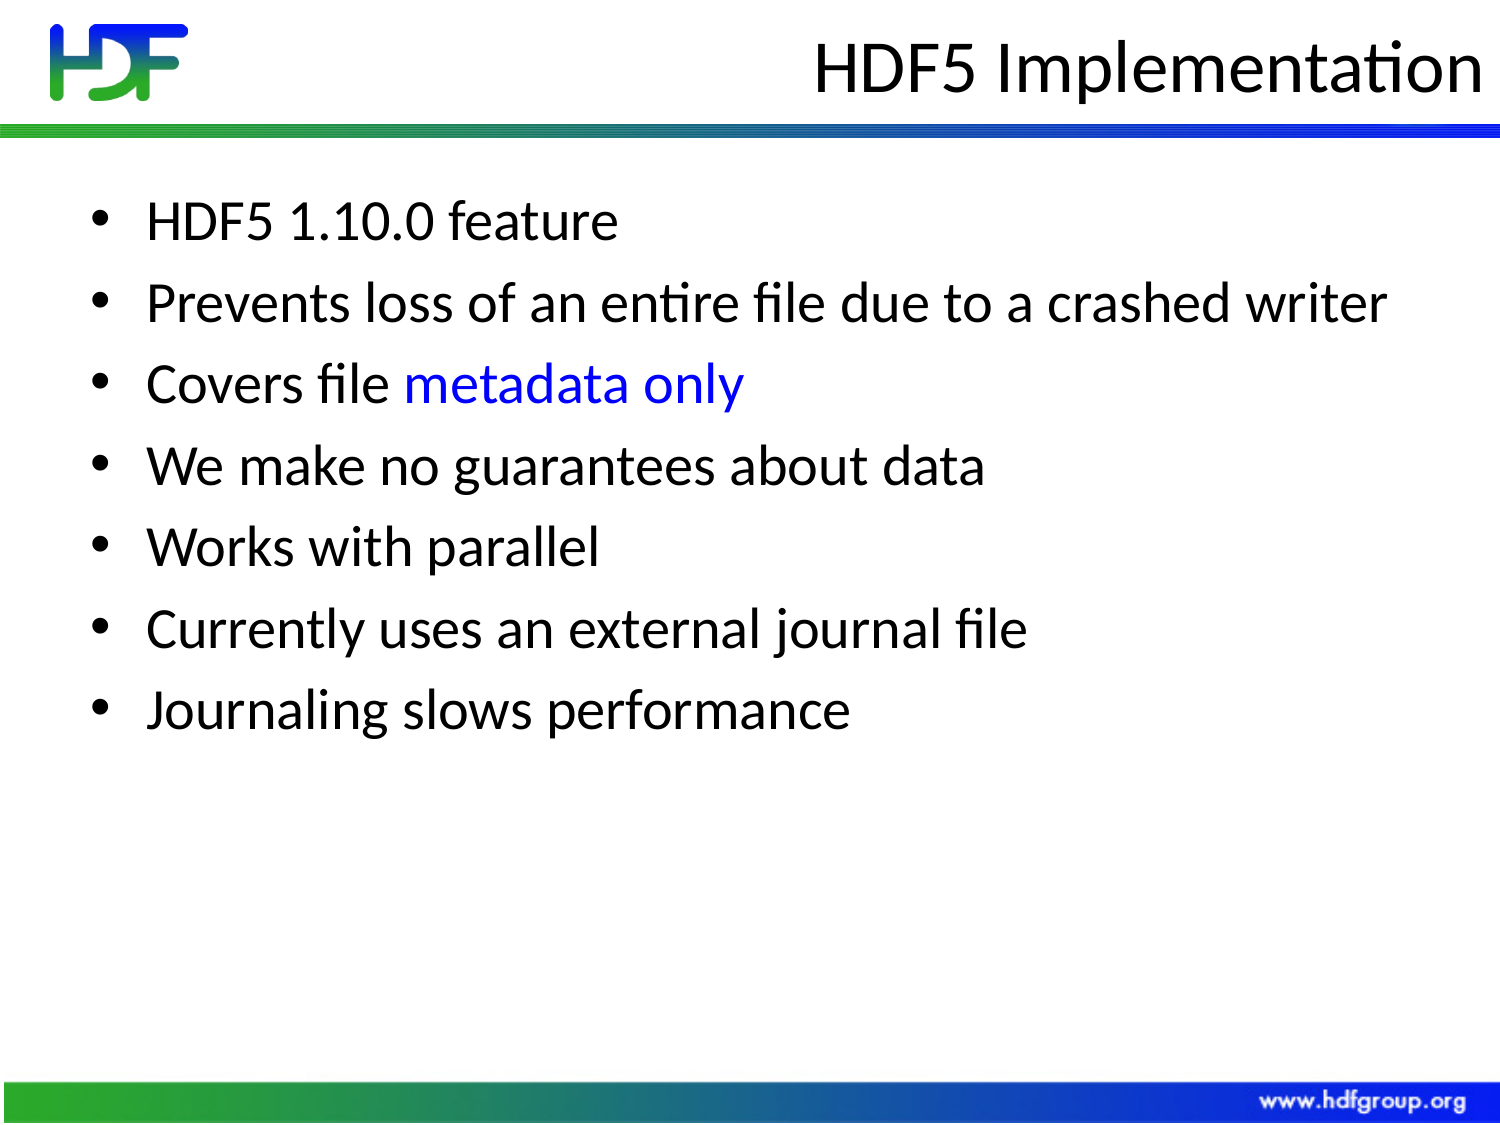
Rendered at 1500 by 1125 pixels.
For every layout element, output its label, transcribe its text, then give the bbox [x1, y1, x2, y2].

picture [0, 0, 1500, 1123]
title HDF5 Implementation [212, 0, 1500, 125]
text_box HDF5 1.10.0 feature Prevents loss of an entire file due to a crashed writer Covers file metadata only We make no guarantees about data Works with parallel Currently uses an external journal file Journaling slows performance [74, 174, 1438, 1050]
